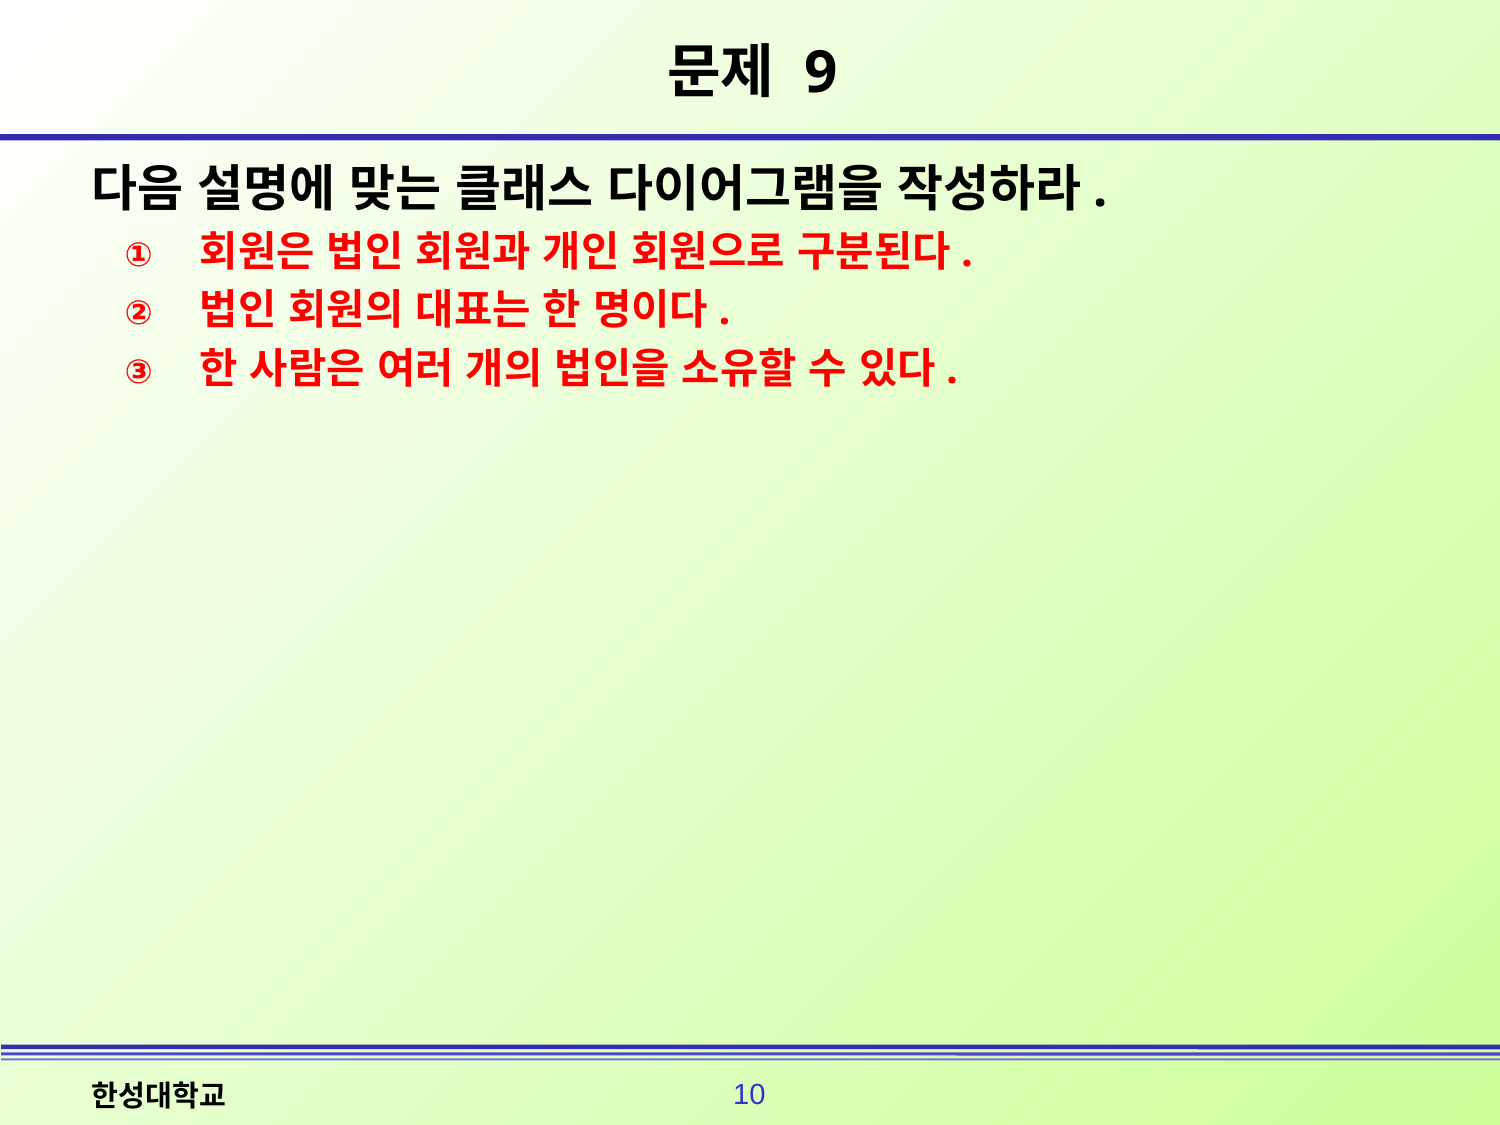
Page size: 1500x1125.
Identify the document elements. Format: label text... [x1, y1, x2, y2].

title 문제 9 [371, 42, 1134, 97]
list 다음 설명에 맞는 클래스 다이어그램을 작성하라. 회원은 법인 회원과 개인 회원으로 구분된다. 법인 회원의 대표는 한 명이다. 한 사람은 여러 개의 법인을 소유할 수 있다. [76, 148, 1396, 1001]
